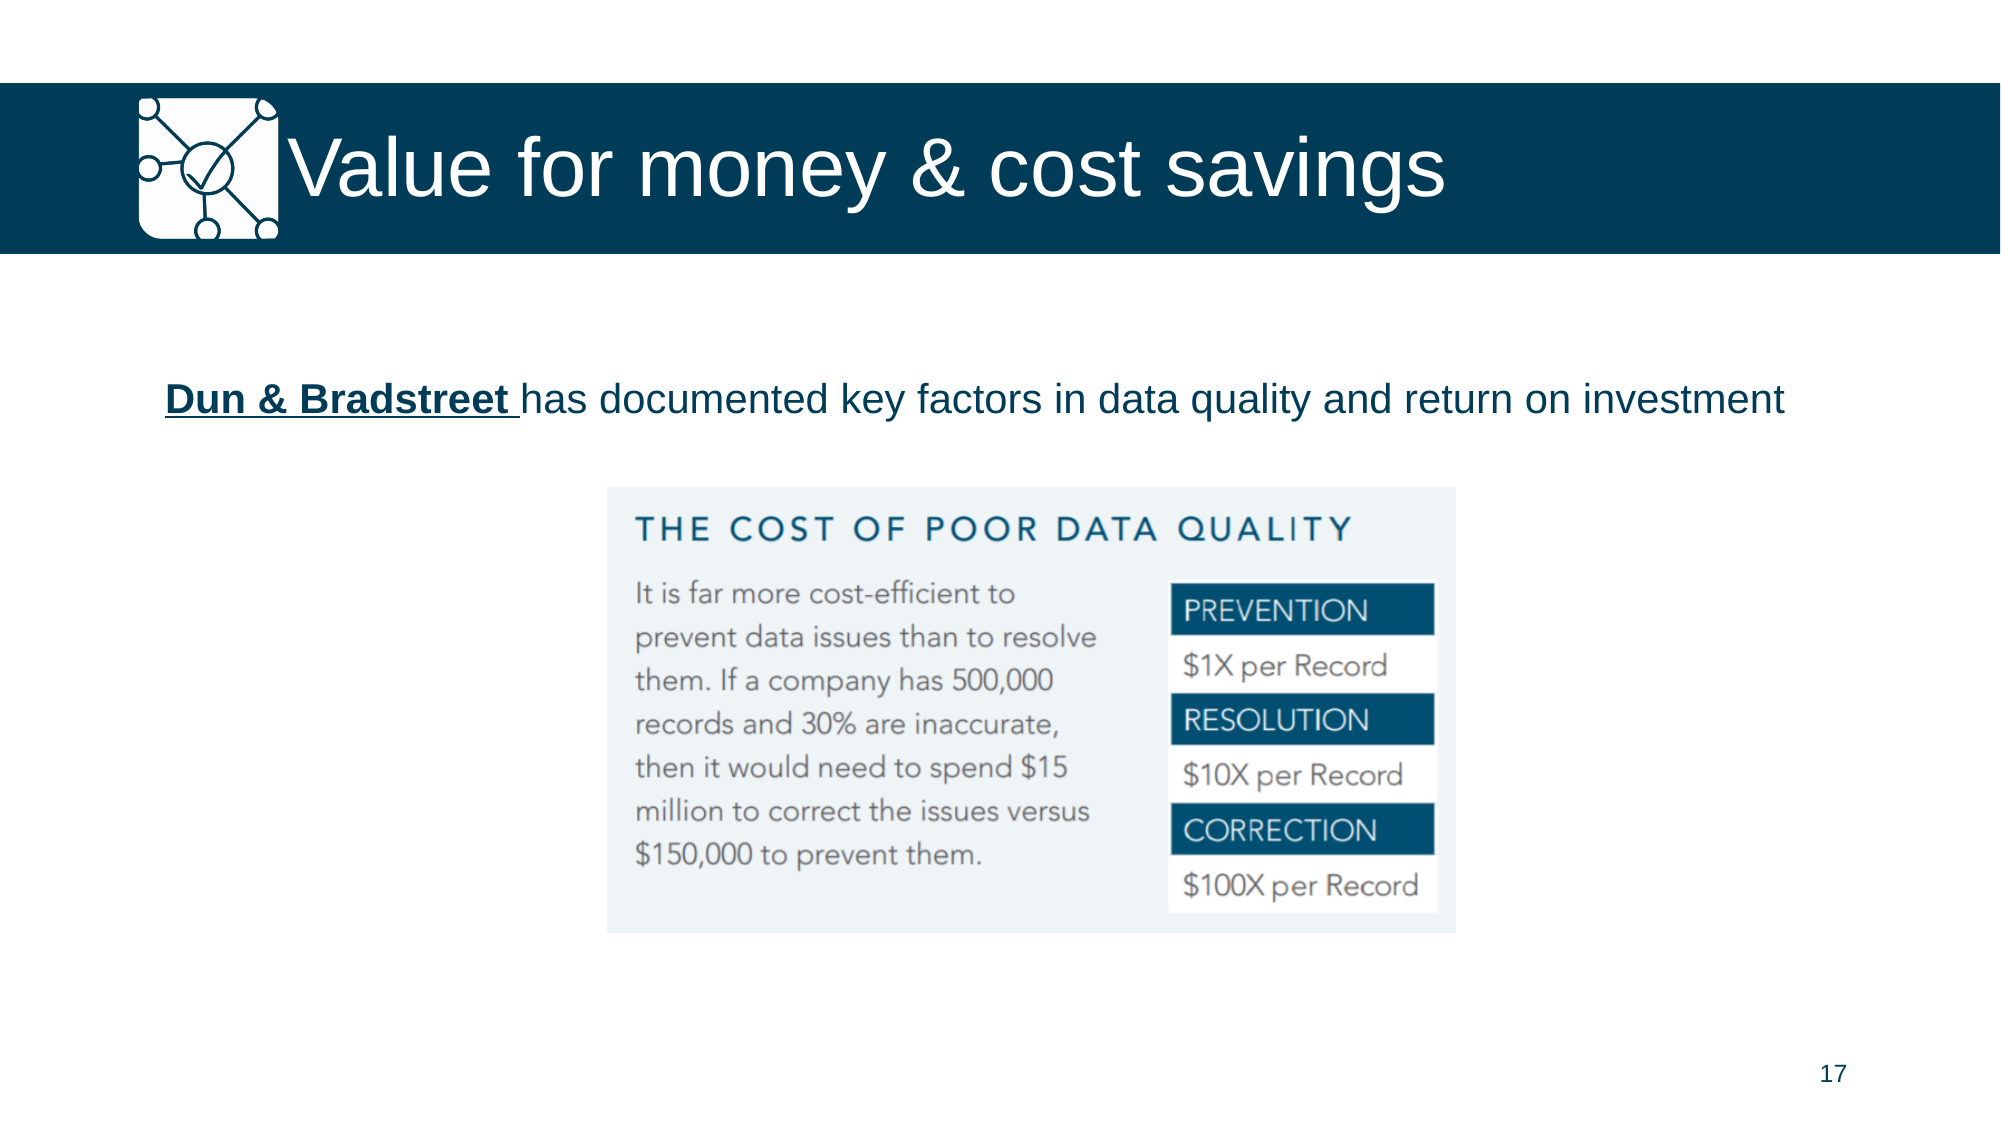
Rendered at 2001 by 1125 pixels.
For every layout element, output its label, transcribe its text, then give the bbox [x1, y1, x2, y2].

picture [139, 119, 186, 162]
picture [140, 159, 158, 178]
picture [229, 119, 278, 220]
picture [201, 155, 231, 191]
picture [207, 191, 256, 238]
picture [186, 176, 198, 189]
picture [259, 221, 278, 238]
picture [607, 487, 1456, 933]
text_box Dun & Bradstreet has documented key factors in data quality and return on investment [150, 364, 1850, 565]
slide_number 17 [1412, 1042, 1863, 1103]
picture [184, 145, 222, 184]
picture [139, 99, 156, 117]
picture [259, 100, 275, 117]
picture [139, 165, 203, 238]
title Value for money & cost savings [285, 73, 1863, 264]
picture [159, 99, 256, 146]
picture [198, 221, 217, 238]
